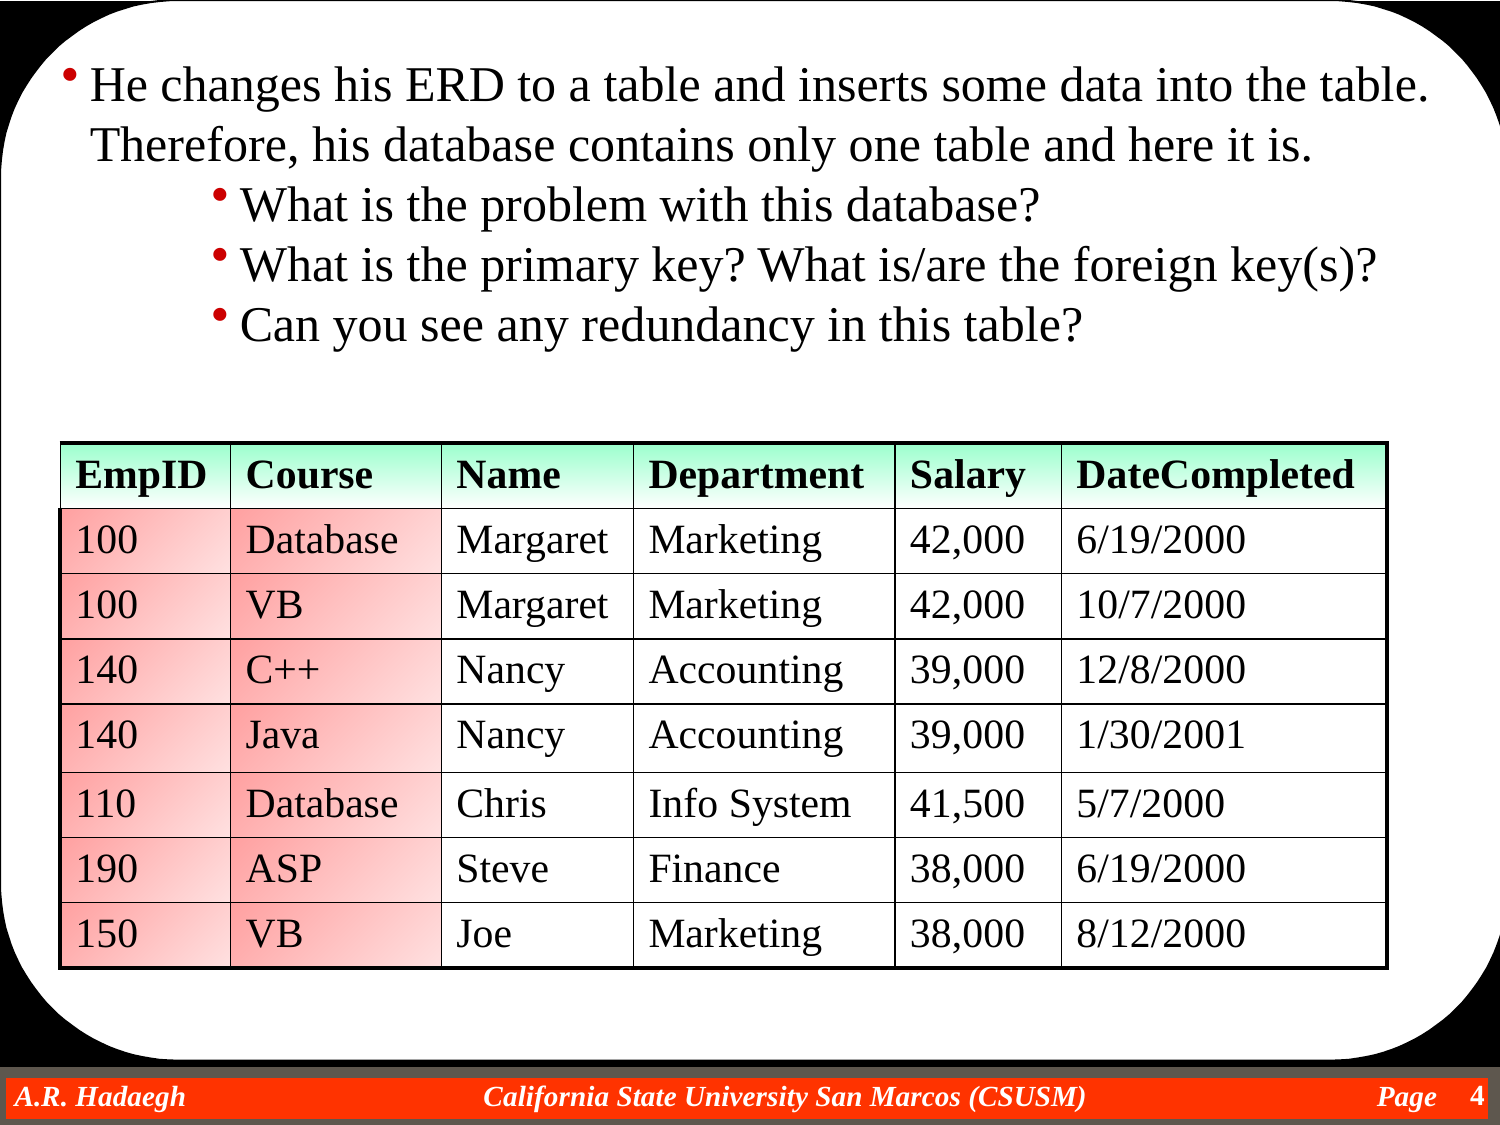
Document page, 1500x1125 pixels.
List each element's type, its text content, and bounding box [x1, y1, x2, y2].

table_cell 42,000 [896, 574, 1061, 638]
table_cell Finance [634, 838, 894, 902]
table_cell Steve [442, 838, 633, 902]
table_cell Nancy [442, 705, 633, 772]
table_cell Marketing [634, 509, 894, 573]
table_cell 100 [62, 574, 230, 638]
table_cell Margaret [442, 574, 633, 638]
table_cell Database [231, 509, 441, 573]
table_cell 39,000 [896, 705, 1061, 772]
table_cell 6/19/2000 [1062, 838, 1385, 902]
table_cell 8/12/2000 [1062, 903, 1385, 966]
table_header Course [231, 445, 441, 508]
table_cell Java [231, 705, 441, 772]
table_cell Joe [442, 903, 633, 966]
table_cell 42,000 [896, 509, 1061, 573]
table_cell 190 [62, 838, 230, 902]
text_box He changes his ERD to a table and inserts some data into the table. Therefore, his database contains only one table and here it is. What is the problem with this database? What is the primary key? What is/are the foreign key(s)? Can you see any redundancy in this table? [46, 43, 1447, 359]
table_cell 12/8/2000 [1062, 640, 1385, 703]
table_cell Nancy [442, 640, 633, 703]
table_header Salary [896, 445, 1061, 508]
table_cell Info System [634, 773, 894, 837]
table_cell 6/19/2000 [1062, 509, 1385, 573]
table_cell 39,000 [896, 640, 1061, 703]
table_cell VB [231, 903, 441, 966]
table_cell Database [231, 773, 441, 837]
table_cell Chris [442, 773, 633, 837]
table_cell Accounting [634, 640, 894, 703]
table_cell Margaret [442, 509, 633, 573]
table_cell 10/7/2000 [1062, 574, 1385, 638]
table_cell 140 [62, 640, 230, 703]
table_cell 140 [62, 705, 230, 772]
table_header EmpID [61, 445, 230, 508]
table_cell ASP [231, 838, 441, 902]
table_cell 110 [62, 773, 230, 837]
table_header DateCompleted [1062, 445, 1385, 508]
table_cell Marketing [634, 574, 894, 638]
table_cell 41,500 [896, 773, 1061, 837]
table_header Name [442, 445, 633, 508]
table_cell 100 [62, 509, 230, 573]
table_cell VB [231, 574, 441, 638]
table_header Department [634, 445, 894, 508]
table_cell Accounting [634, 705, 894, 772]
table_cell 38,000 [896, 903, 1061, 966]
slide_number 4 [1387, 1068, 1500, 1125]
table_cell 150 [62, 903, 230, 966]
table_cell 5/7/2000 [1062, 773, 1385, 837]
table_cell Marketing [634, 903, 894, 966]
table_cell 38,000 [896, 838, 1061, 902]
table_cell C++ [231, 640, 441, 703]
table_cell 1/30/2001 [1062, 705, 1385, 772]
